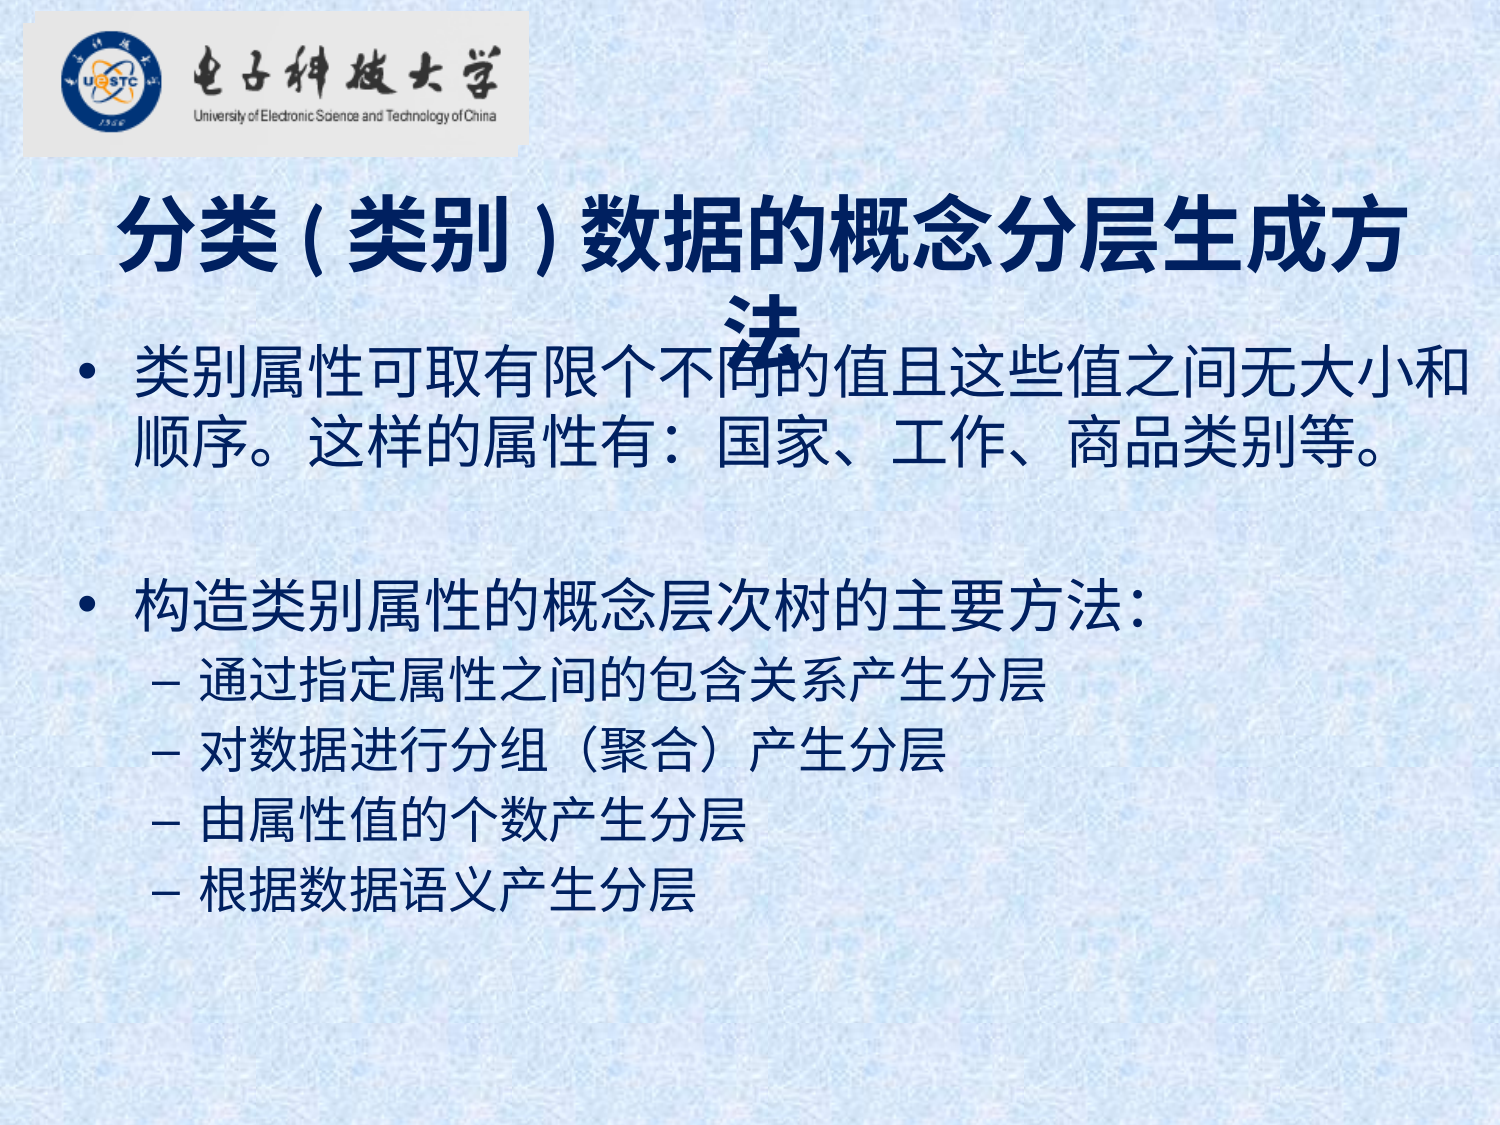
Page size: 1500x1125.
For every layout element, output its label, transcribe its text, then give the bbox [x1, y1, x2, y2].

title 分类(类别)数据的概念分层生成方法 [62, 174, 1464, 323]
picture [0, 0, 1500, 1125]
list 类别属性可取有限个不同的值且这些值之间无大小和顺序。这样的属性有：国家、工作、商品类别等。 构造类别属性的概念层次树的主要方法： 通过指定属性之间的包含关系产生分层 对数据进行分组（聚合）产生分层 由属性值的个数产生分层 根据数据语义产生分层 [62, 328, 1489, 1125]
